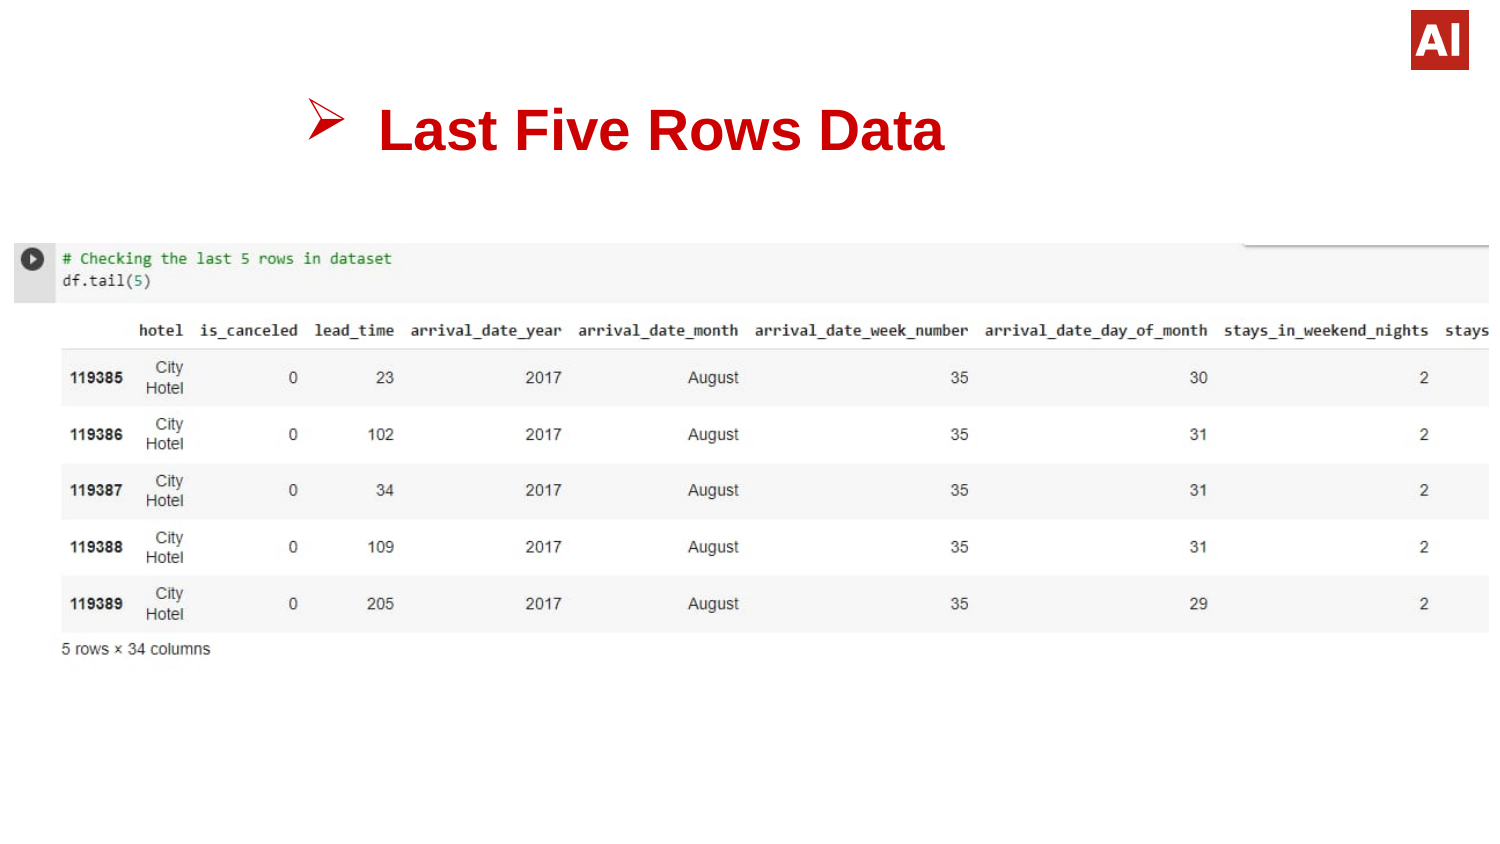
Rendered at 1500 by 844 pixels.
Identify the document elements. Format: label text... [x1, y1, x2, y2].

picture [1411, 10, 1469, 70]
picture [14, 243, 1489, 679]
title Last Five Rows Data [239, 52, 1011, 177]
